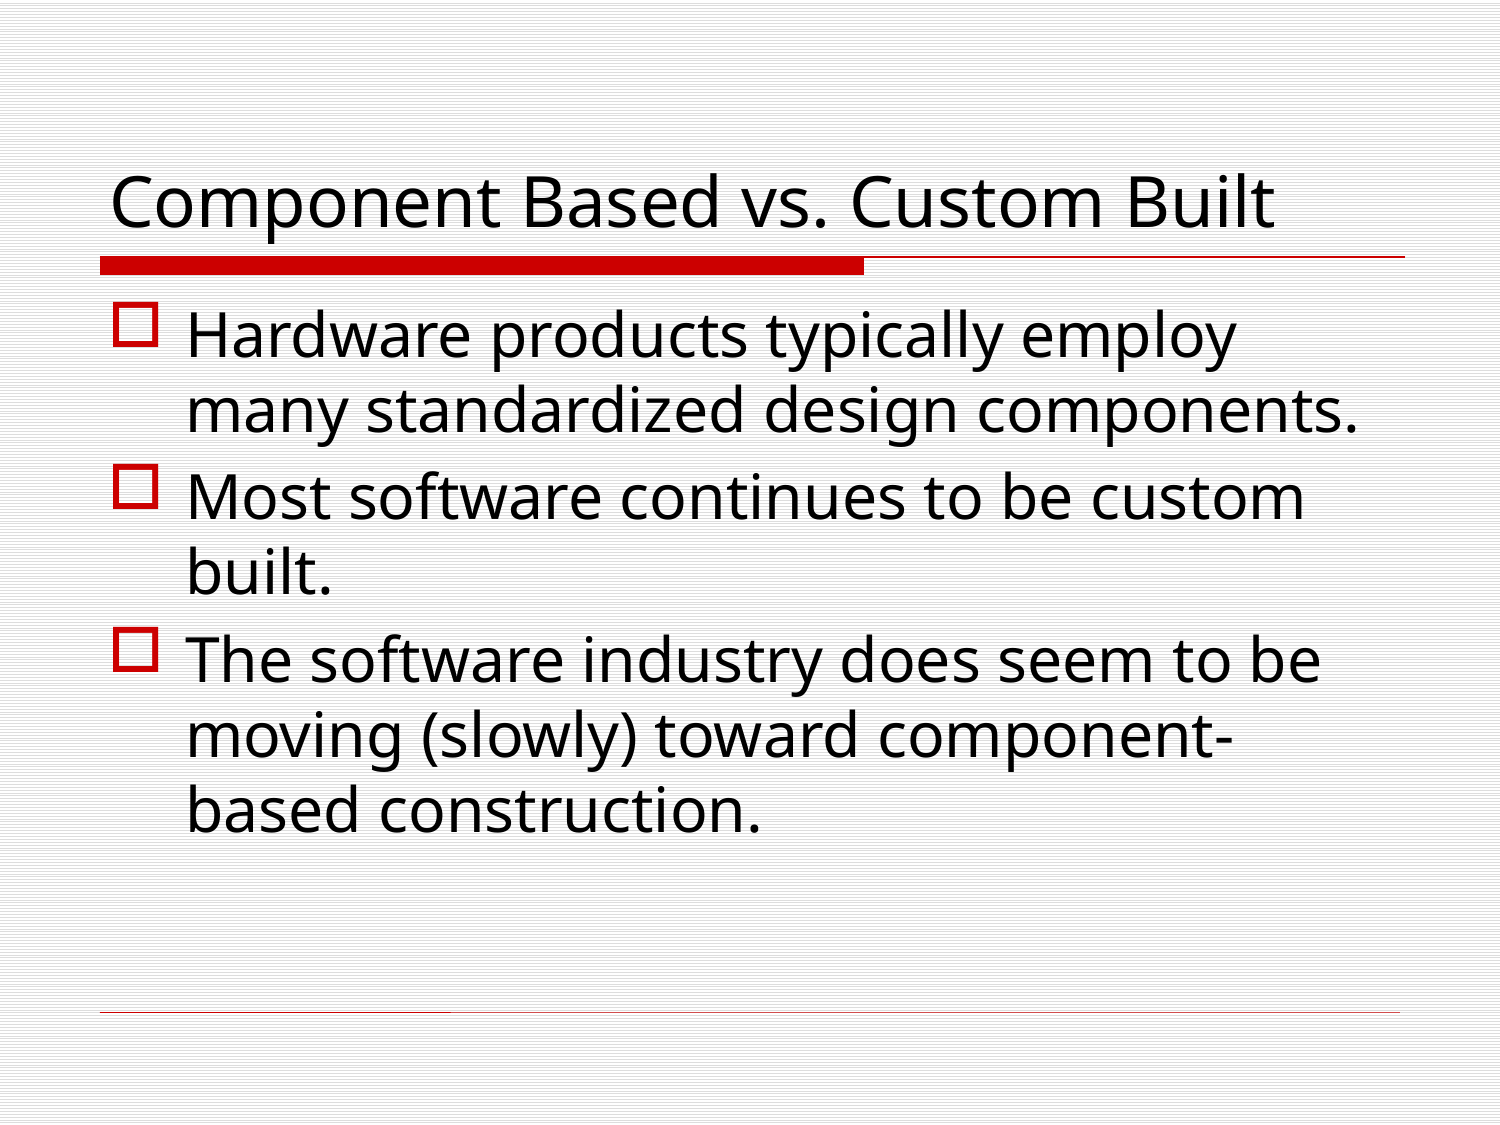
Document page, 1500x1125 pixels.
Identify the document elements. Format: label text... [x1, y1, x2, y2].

title Component Based vs. Custom Built [93, 137, 1407, 250]
list Hardware products typically employ many standardized design components. Most software continues to be custom built. The software industry does seem to be moving (slowly) toward component-based construction. [92, 287, 1406, 988]
